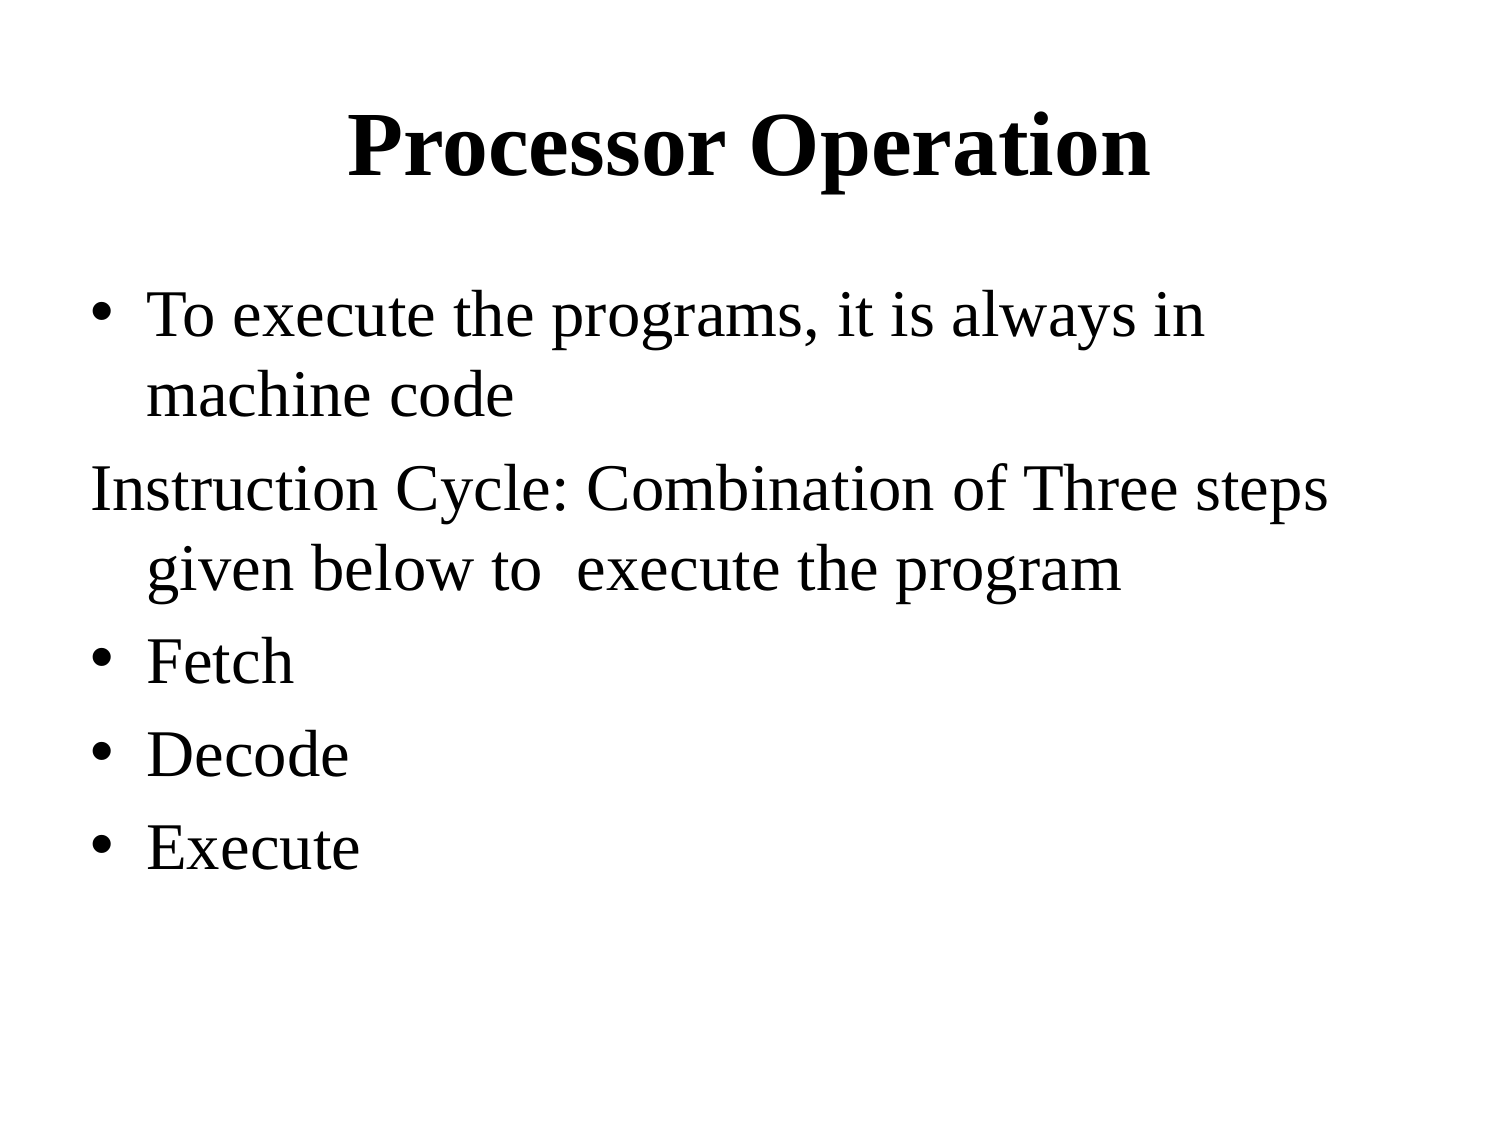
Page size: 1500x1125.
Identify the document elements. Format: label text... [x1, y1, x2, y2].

title Processor Operation [75, 45, 1425, 233]
list To execute the programs, it is always in machine code Instruction Cycle: Combination of Three steps given below to execute the program Fetch Decode Execute [75, 262, 1425, 1005]
